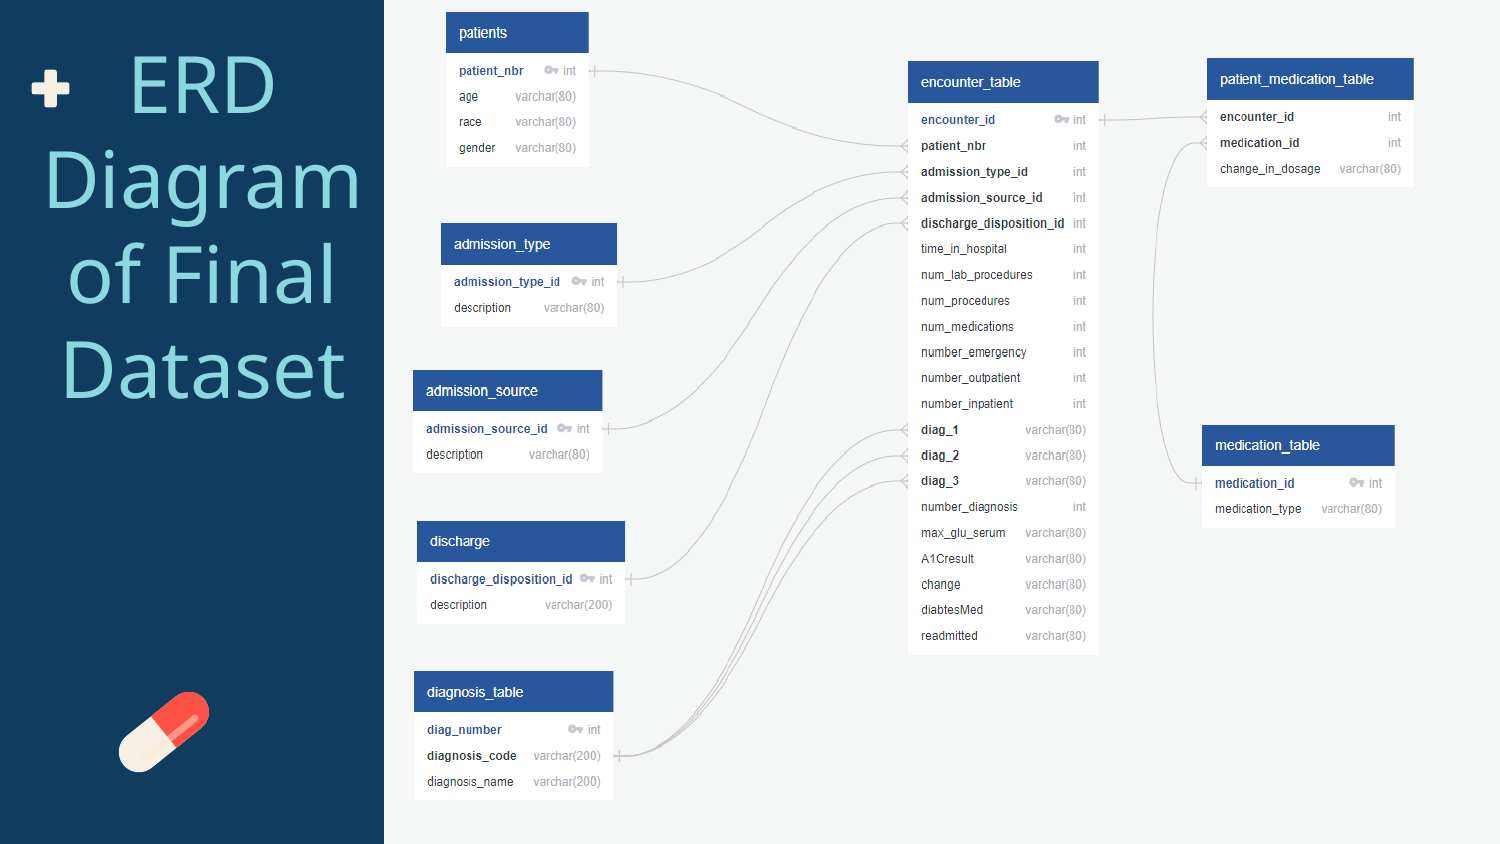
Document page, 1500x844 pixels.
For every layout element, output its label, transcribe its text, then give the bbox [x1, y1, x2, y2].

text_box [110, 700, 217, 764]
title ERD Diagram of Final Dataset [6, 9, 379, 440]
picture [384, 0, 1500, 844]
